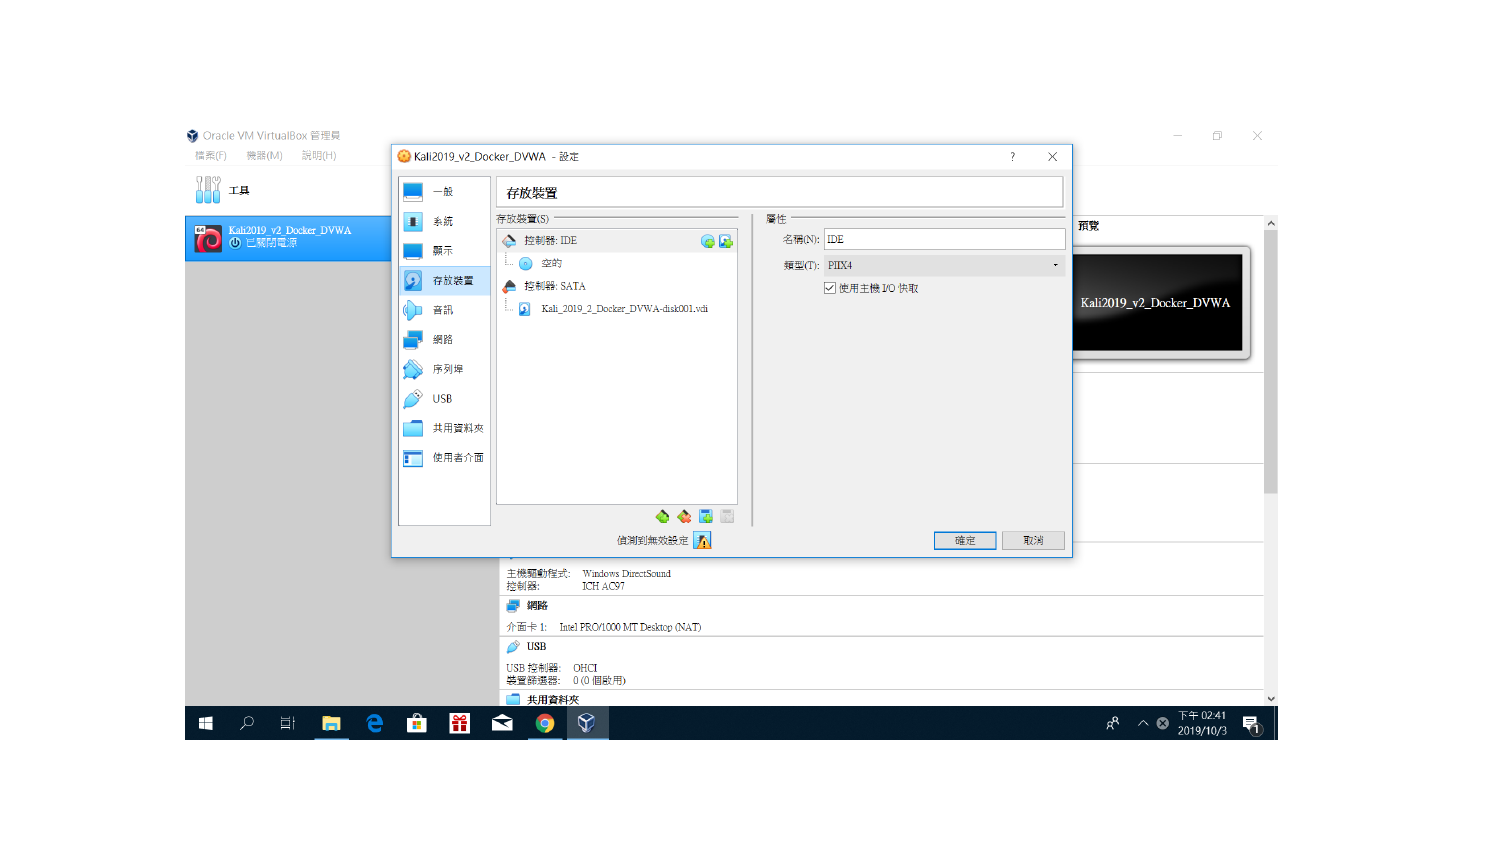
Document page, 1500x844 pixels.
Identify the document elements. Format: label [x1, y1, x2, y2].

picture [185, 125, 1278, 741]
